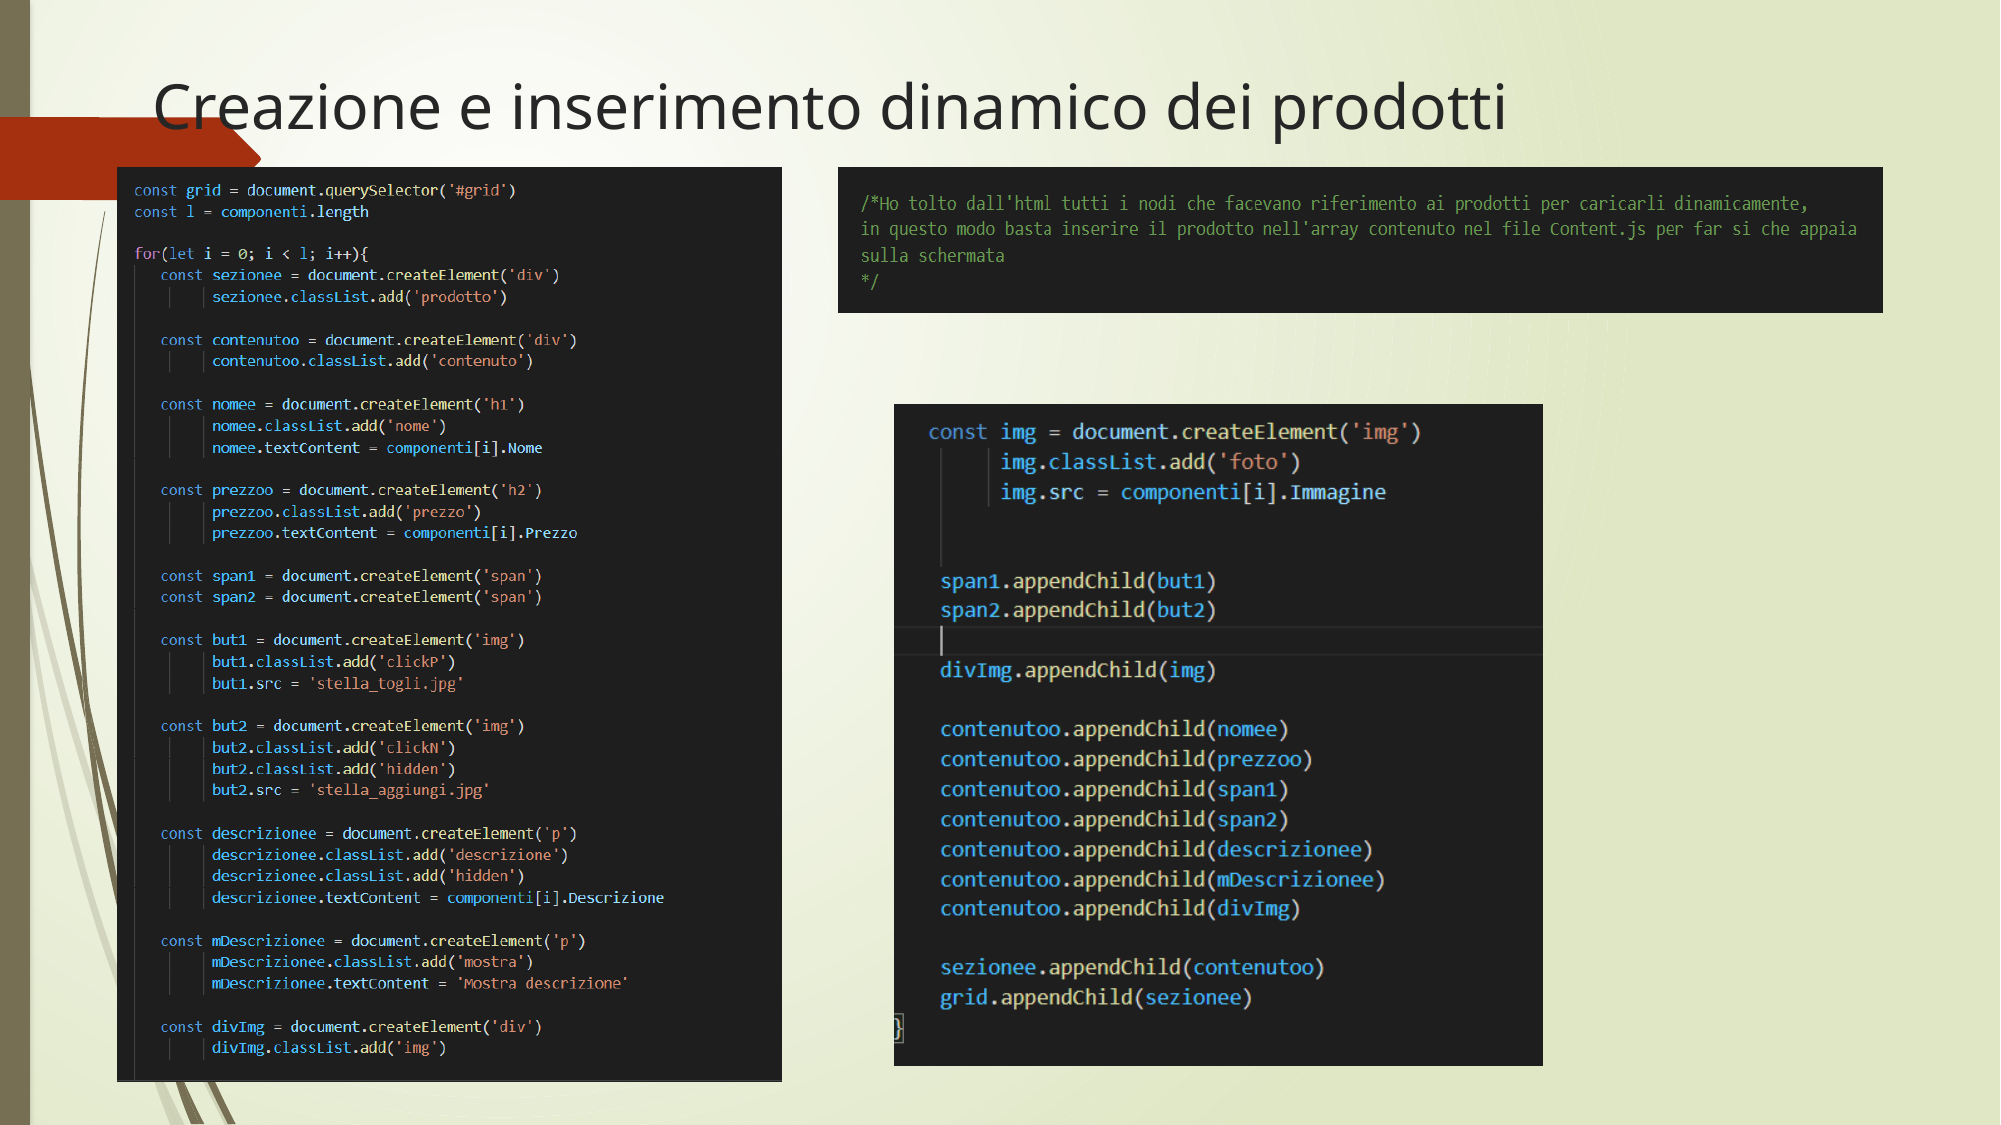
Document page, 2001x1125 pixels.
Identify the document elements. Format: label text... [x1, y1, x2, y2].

picture [838, 167, 1883, 313]
title Creazione e inserimento dinamico dei prodotti [137, 59, 1863, 150]
picture [894, 404, 1543, 1066]
picture [117, 167, 782, 1082]
